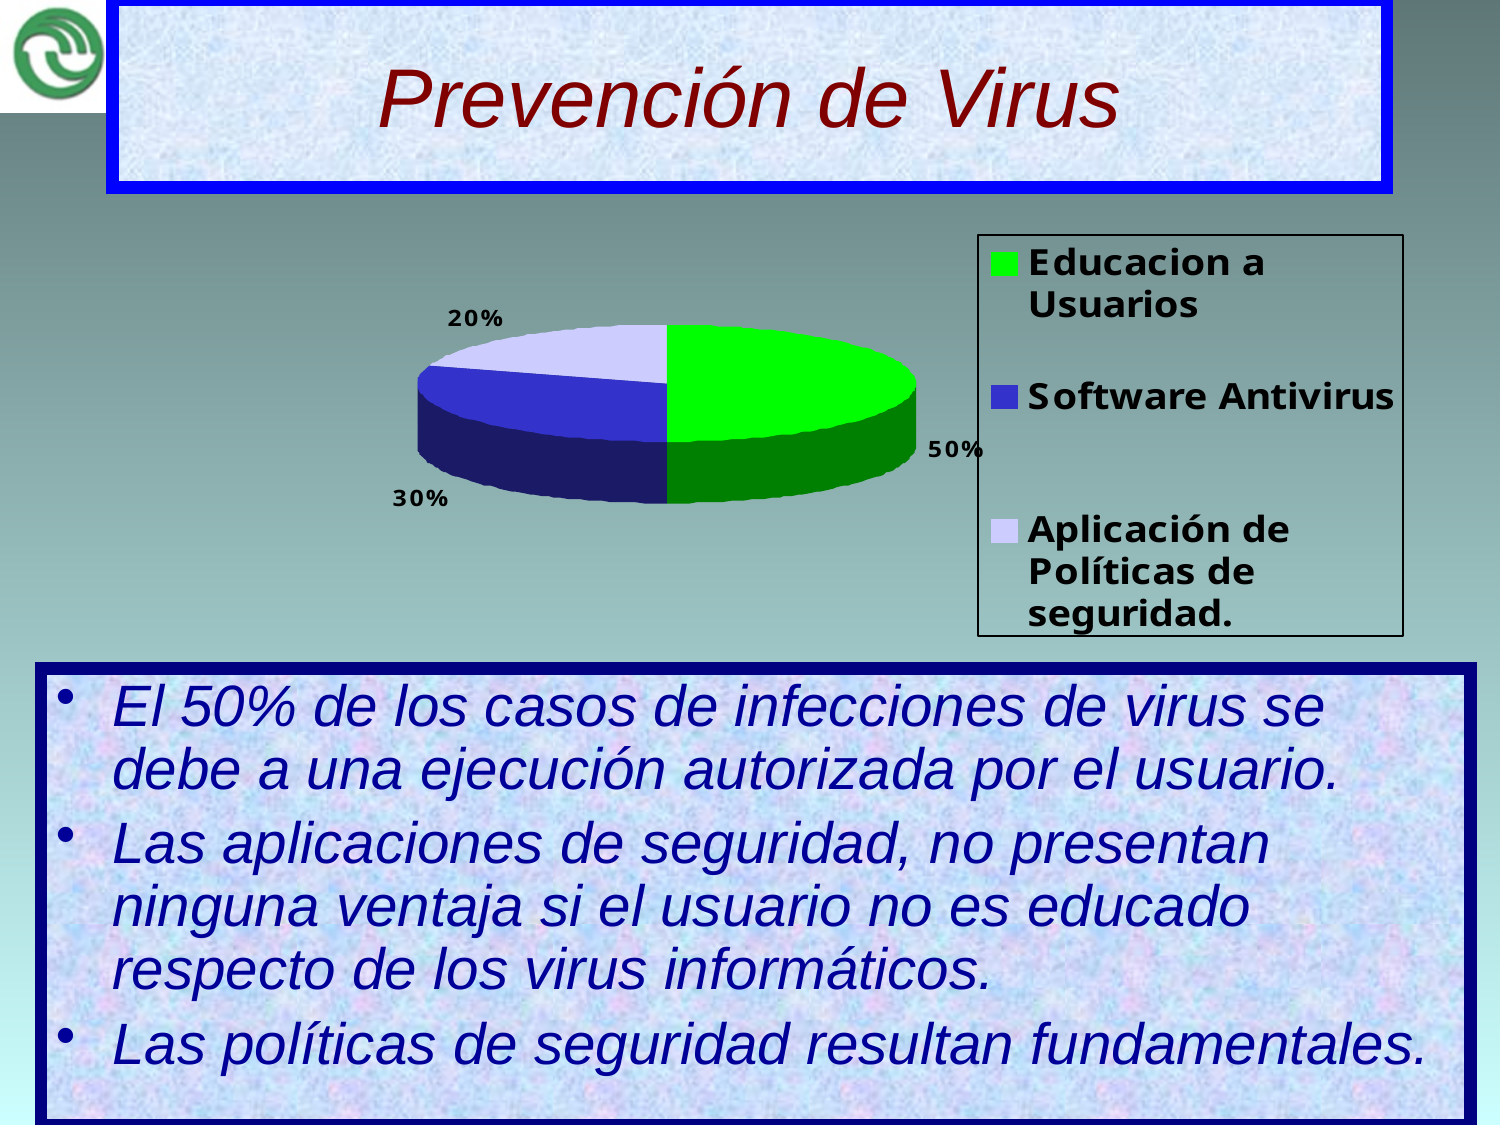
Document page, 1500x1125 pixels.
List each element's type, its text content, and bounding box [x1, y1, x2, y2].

picture [0, 0, 111, 113]
text_box El 50% de los casos de infecciones de virus se debe a una ejecución autorizada por el usuario. Las aplicaciones de seguridad, no presentan ninguna ventaja si el usuario no es educado respecto de los virus informáticos. Las políticas de seguridad resultan fundamentales. [41, 668, 1471, 1125]
title Prevención de Virus [111, 0, 1388, 29]
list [100, 30, 1424, 848]
